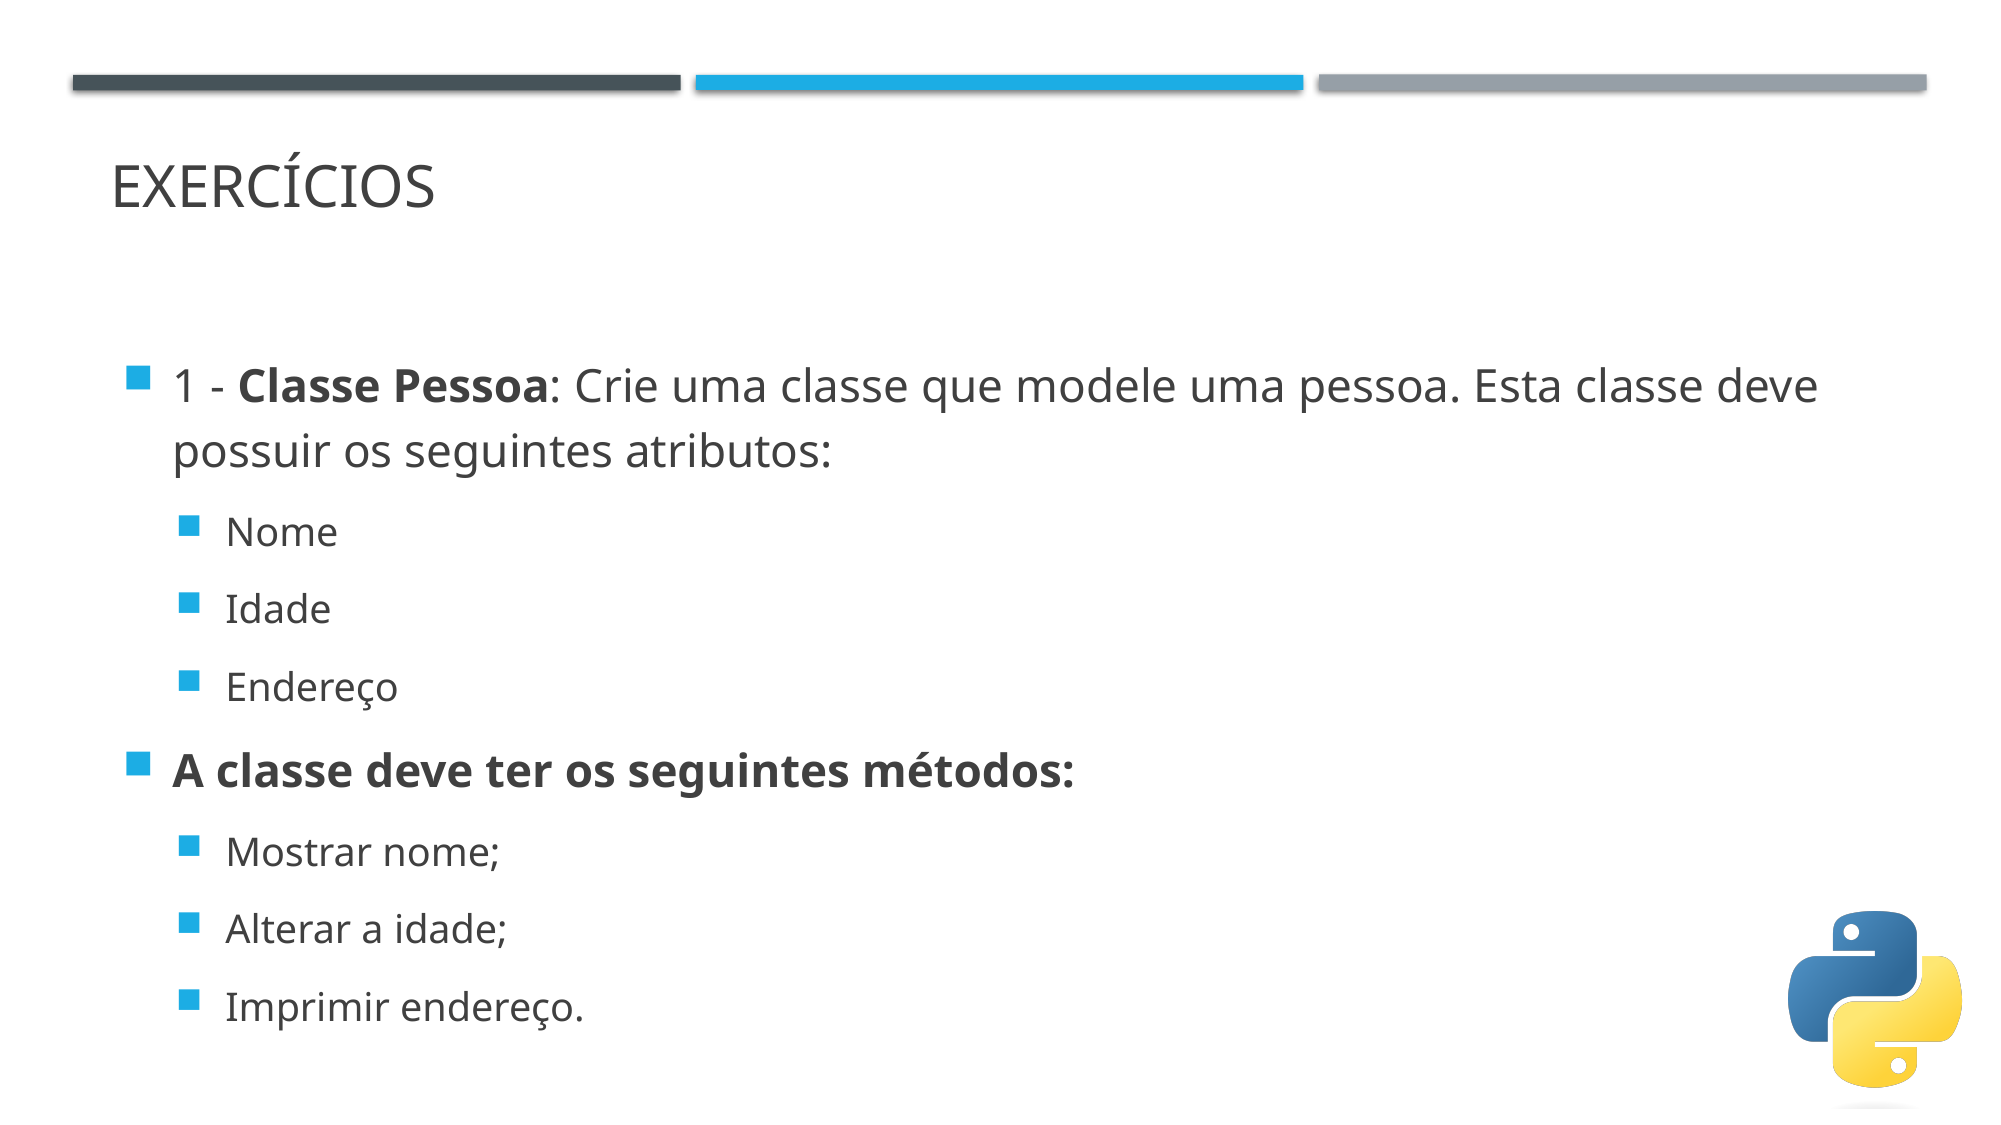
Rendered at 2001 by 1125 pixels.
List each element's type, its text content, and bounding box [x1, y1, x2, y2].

title exercícios [95, 115, 1905, 227]
list 1 - Classe Pessoa: Crie uma classe que modele uma pessoa. Esta classe deve possuir os seguintes atributos: Nome Idade Endereço A classe deve ter os seguintes métodos: Mostrar nome; Alterar a idade; Imprimir endereço. [107, 397, 1917, 1055]
picture [1787, 910, 1969, 1109]
